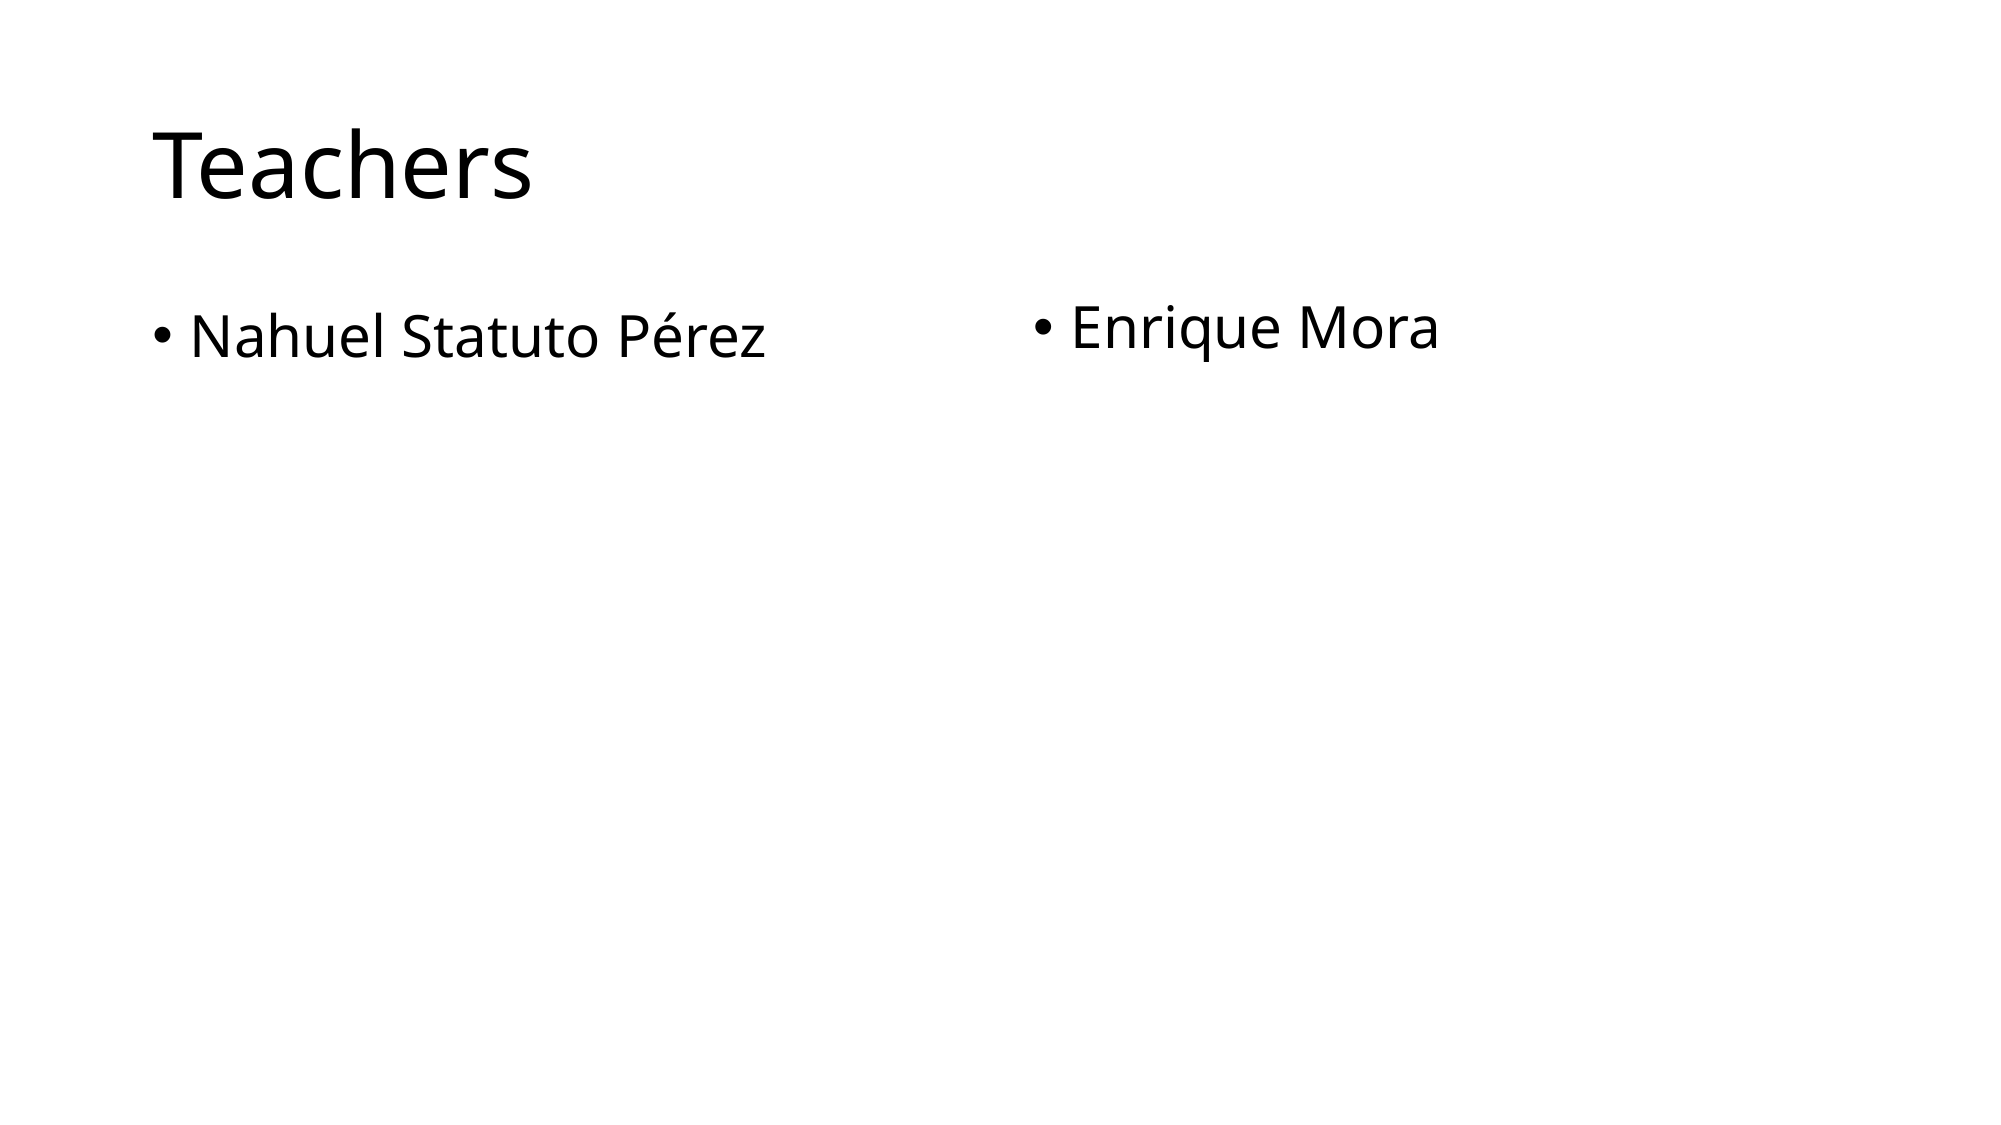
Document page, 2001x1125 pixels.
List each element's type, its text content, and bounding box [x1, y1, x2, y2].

list Nahuel Statuto Pérez [137, 299, 1042, 1014]
title Teachers [137, 59, 1863, 278]
text_box Enrique Mora [1018, 291, 1923, 1005]
